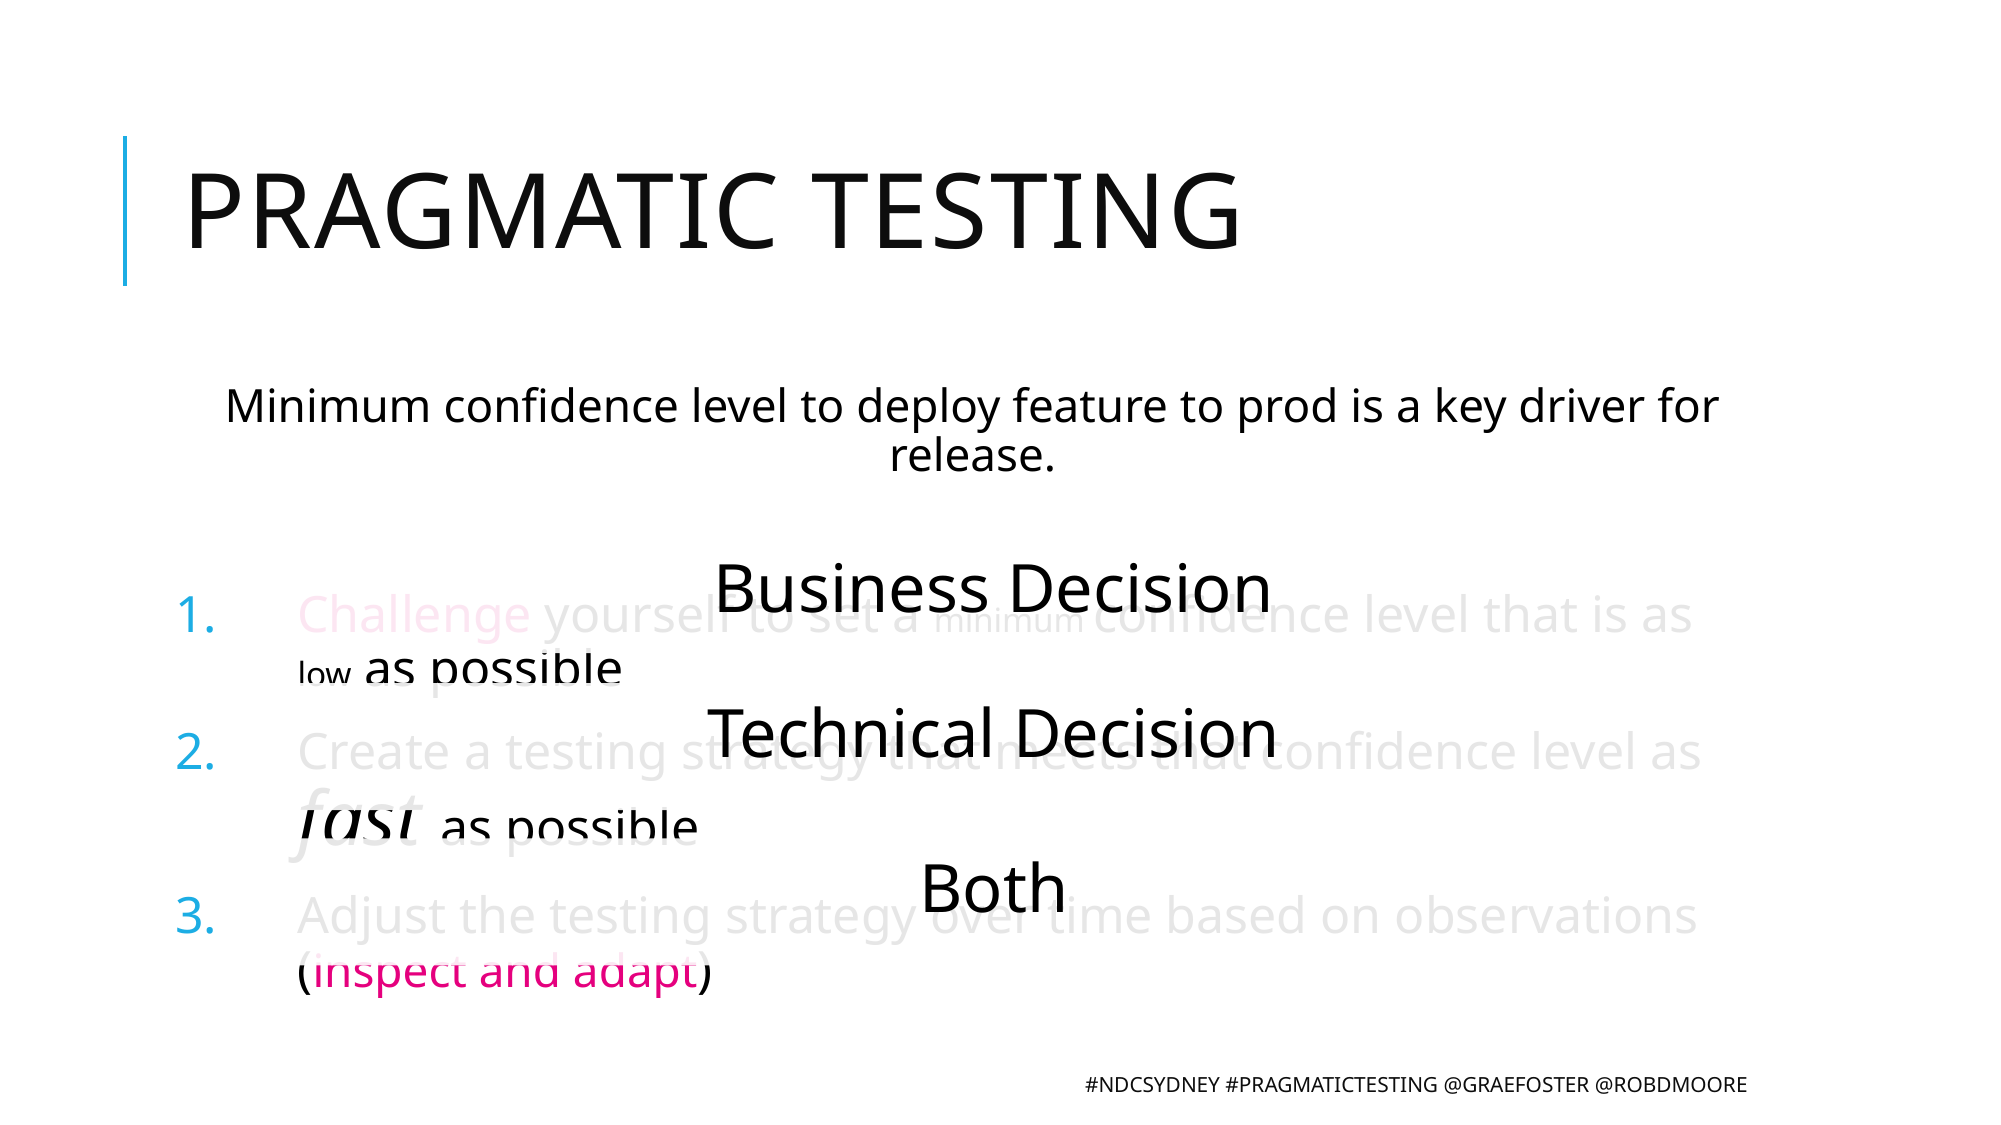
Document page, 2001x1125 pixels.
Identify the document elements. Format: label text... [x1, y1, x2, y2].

list Minimum confidence level to deploy feature to prod is a key driver for release. Challenge yourself to set a minimum confidence level that is as low as possible Create a testing strategy that meets that confidence level as fast as possible Adjust the testing strategy over time based on observations (inspect and adapt) [168, 375, 1763, 1035]
text_box Technical Decision [232, 683, 1756, 811]
text_box Both [232, 838, 1756, 966]
title Pragmatic testing [168, 96, 1763, 342]
text_box Business Decision [232, 538, 1756, 654]
